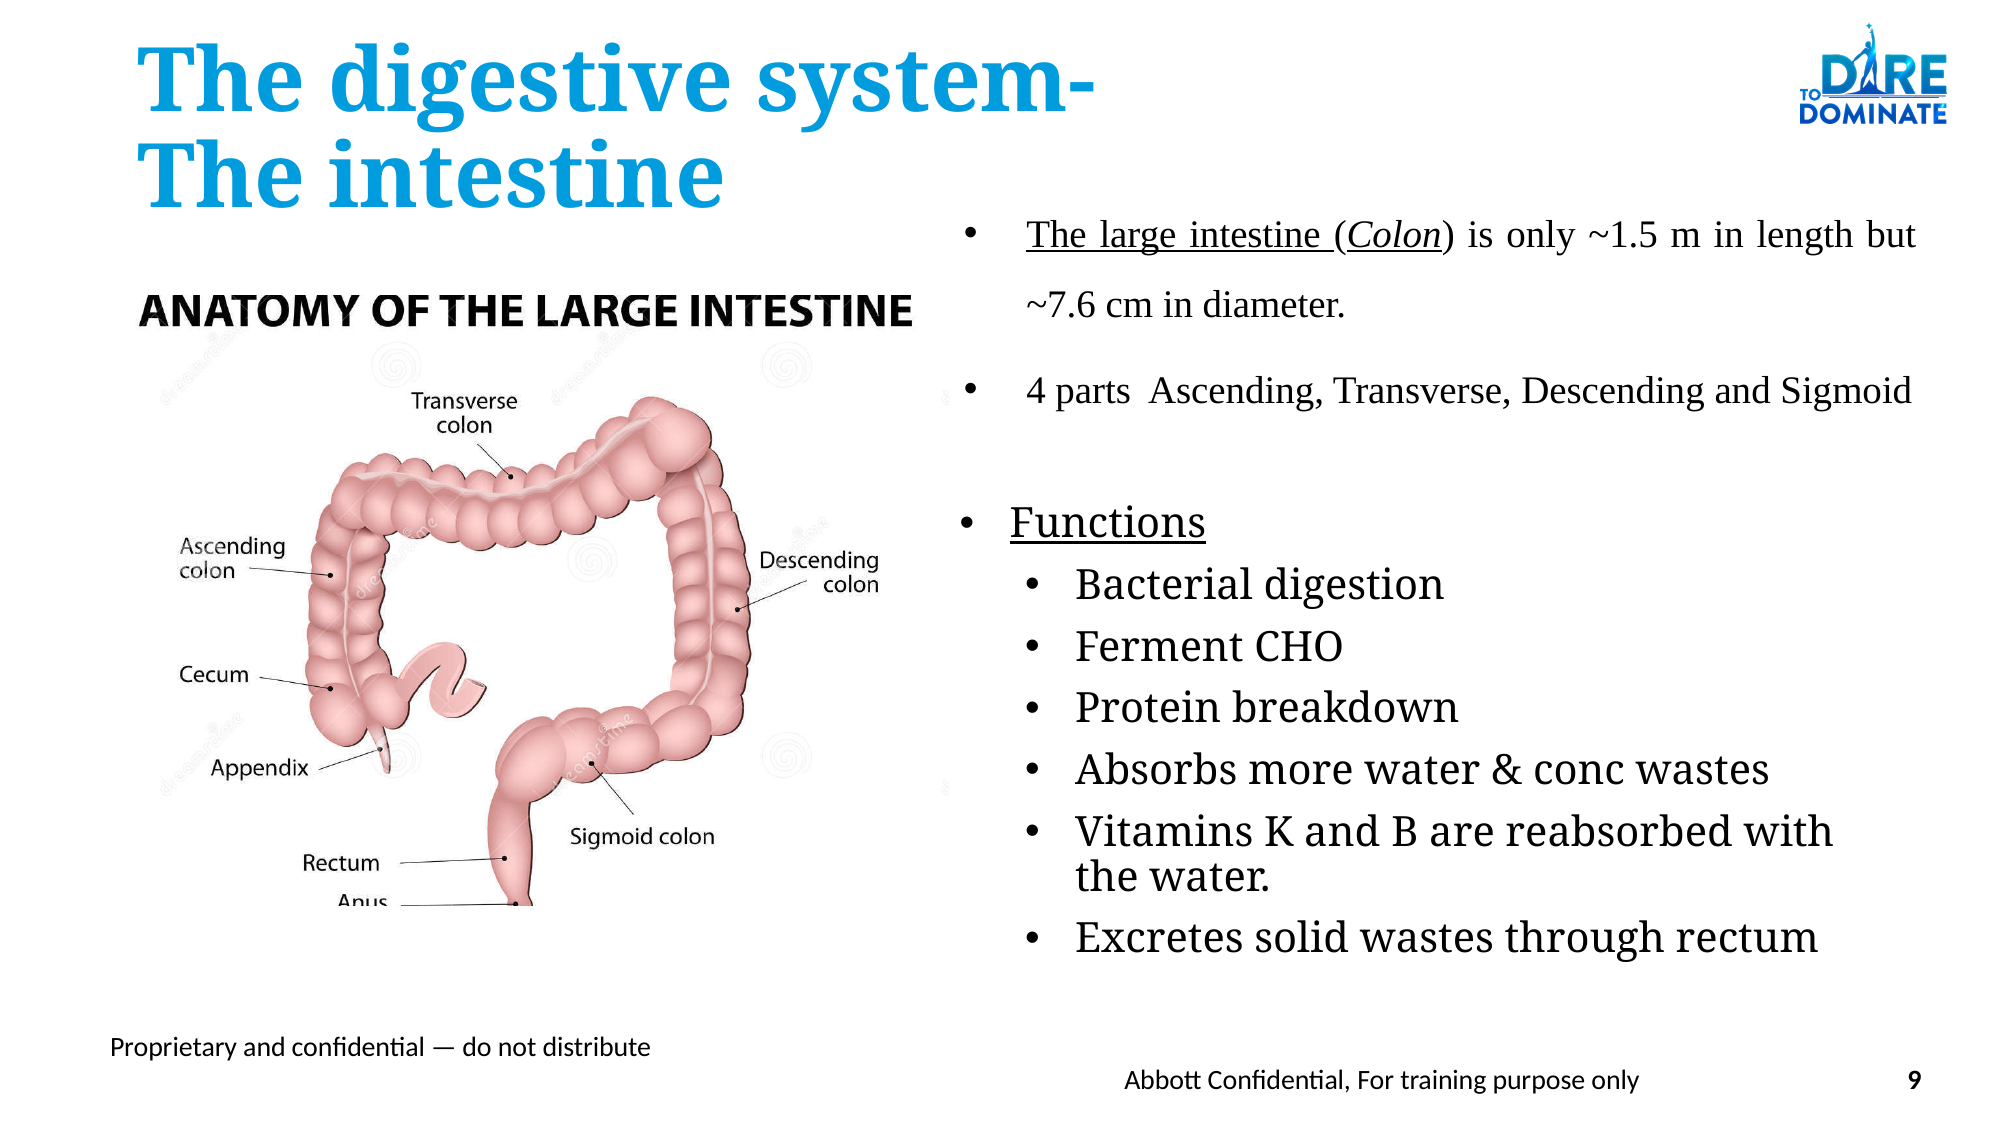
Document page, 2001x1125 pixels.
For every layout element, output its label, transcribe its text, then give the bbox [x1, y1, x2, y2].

title The digestive system- The intestine [117, 23, 1781, 238]
picture [103, 295, 950, 906]
slide_number 9 [1882, 1042, 1947, 1103]
text_box The large intestine (Colon) is only ~1.5 m in length but ~7.6 cm in diameter. 4 parts Ascending, Transverse, Descending and Sigmoid [949, 177, 1932, 483]
text_box Functions Bacterial digestion Ferment CHO Protein breakdown Absorbs more water & conc wastes Vitamins K and B are reabsorbed with the water. Excretes solid wastes through rectum [933, 483, 1883, 1007]
footer Abbott Confidential, For training purpose only [659, 1042, 1640, 1103]
picture [1800, 22, 1947, 124]
